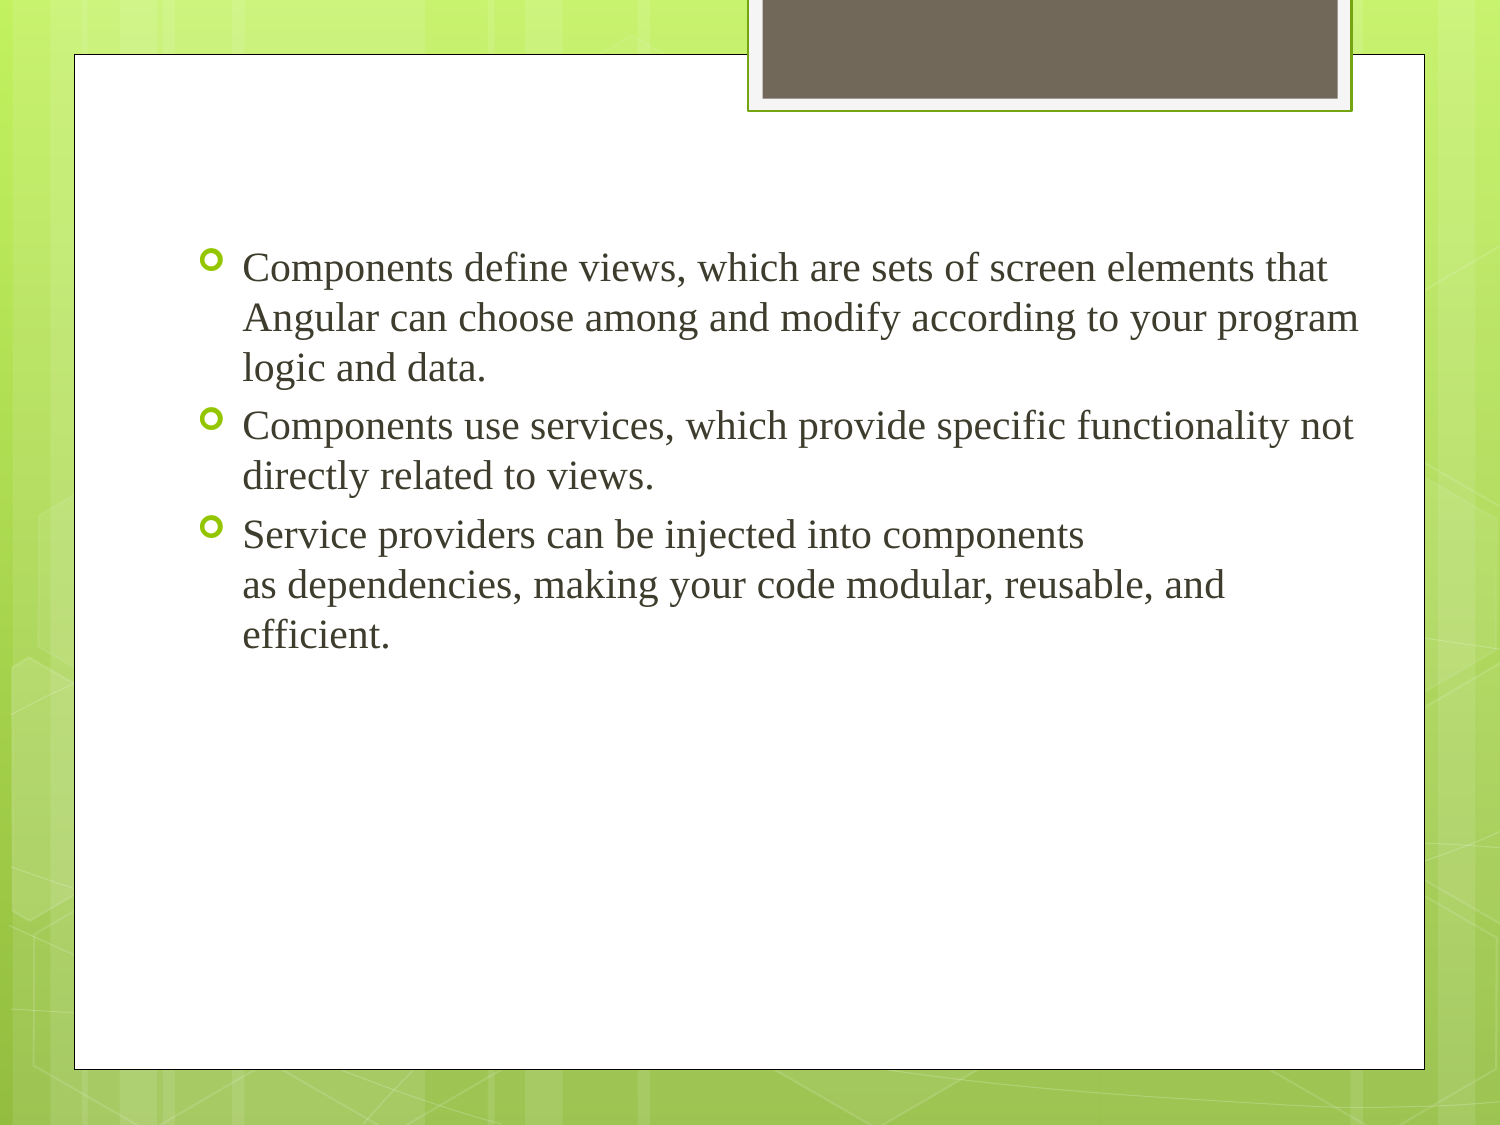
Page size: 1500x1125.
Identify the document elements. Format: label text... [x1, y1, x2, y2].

list Components define views, which are sets of screen elements that Angular can choose among and modify according to your program logic and data. Components use services, which provide specific functionality not directly related to views. Service providers can be injected into components as dependencies, making your code modular, reusable, and efficient. [171, 231, 1376, 894]
